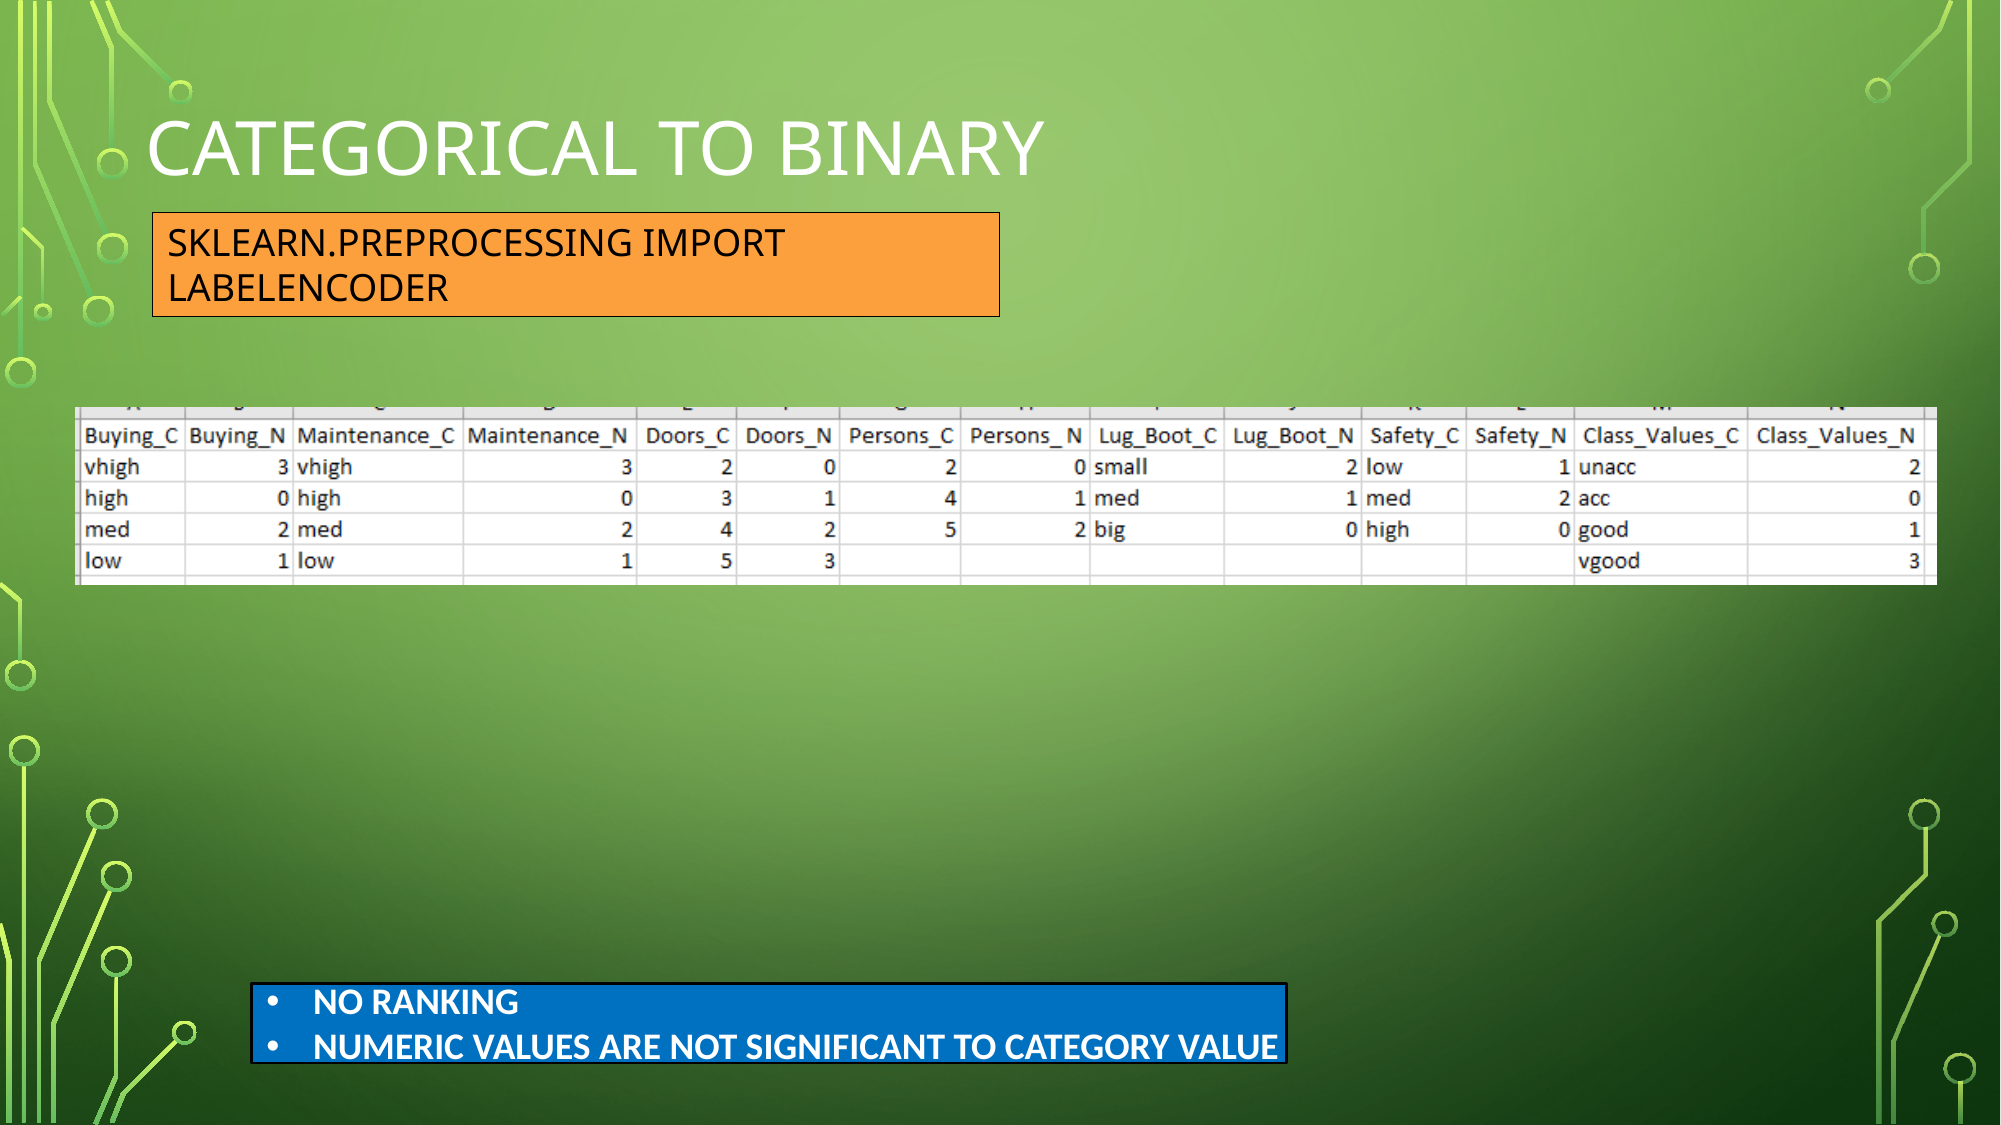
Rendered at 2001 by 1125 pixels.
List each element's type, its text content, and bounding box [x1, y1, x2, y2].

title CATEGORICAL TO BINARY [130, 30, 1756, 273]
picture [75, 407, 1937, 585]
text_box NO RANKING NUMERIC VALUES ARE NOT SIGNIFICANT TO CATEGORY VALUE [251, 970, 1350, 1075]
text_box SKLEARN.PREPROCESSING IMPORT LABELENCODER [152, 212, 1000, 317]
